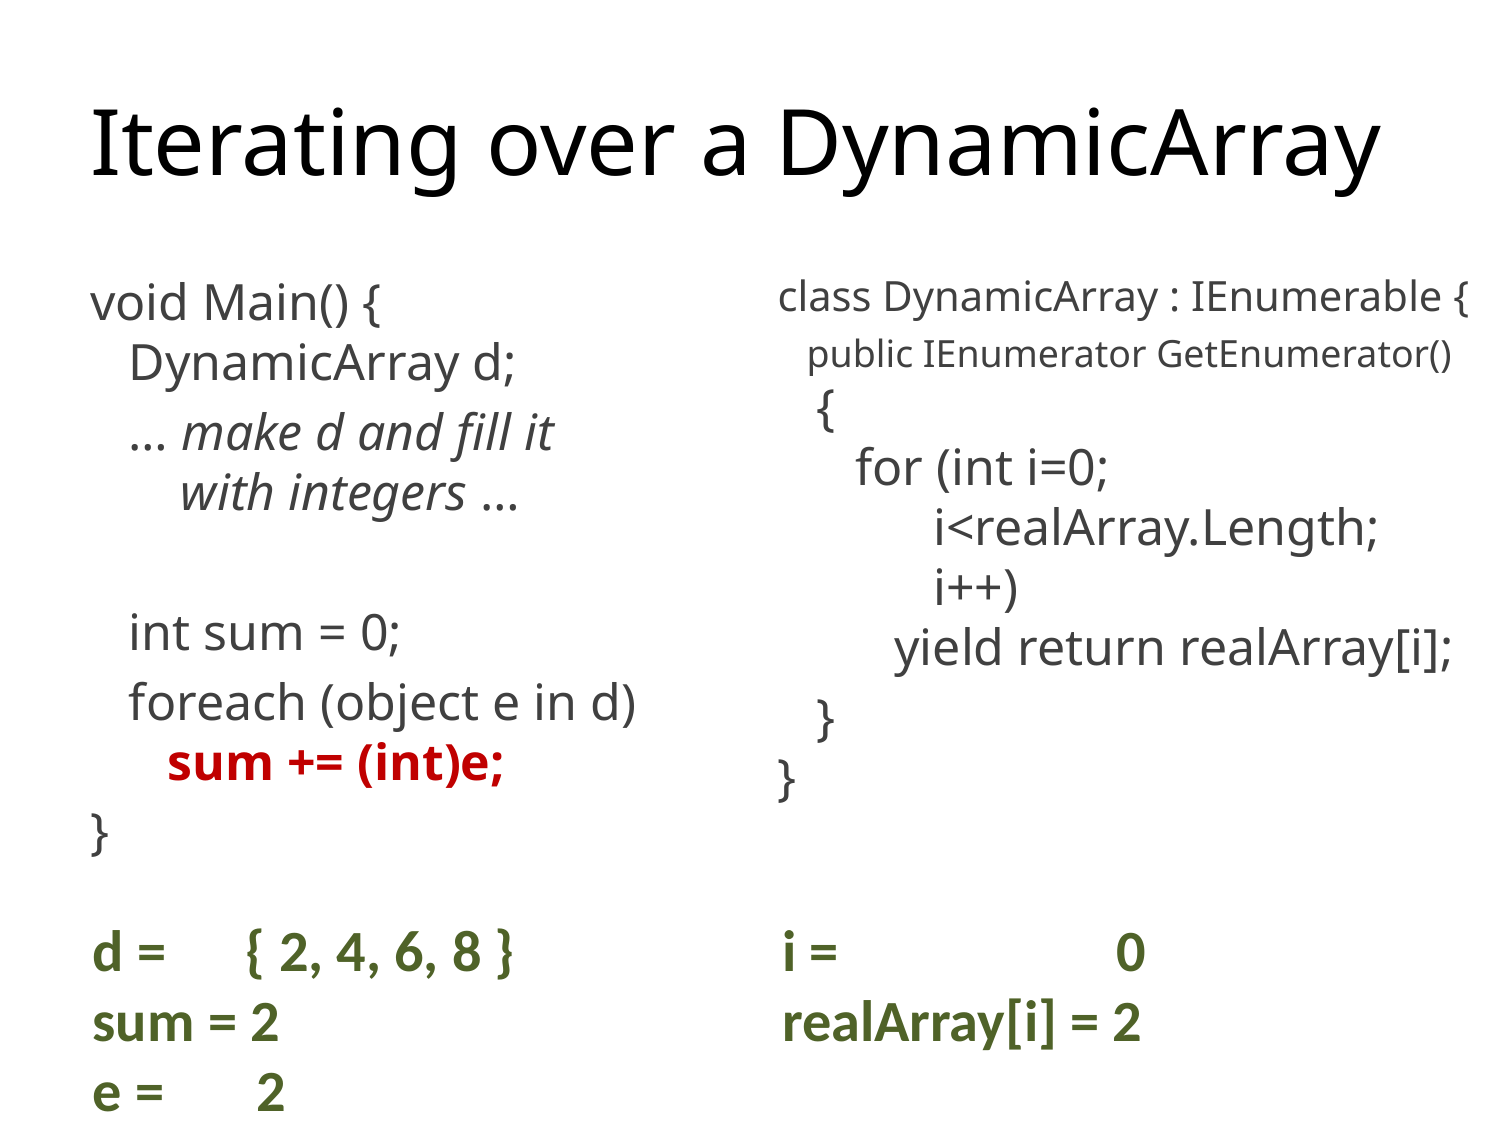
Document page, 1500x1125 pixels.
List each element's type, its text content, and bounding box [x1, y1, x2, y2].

list class DynamicArray : IEnumerable { public IEnumerator GetEnumerator() { for (int i=0; i<realArray.Length; i++) yield return realArray[i]; } } [762, 262, 1500, 1005]
title Iterating over a DynamicArray [75, 45, 1425, 233]
list void Main() { DynamicArray d; … make d and fill it with integers … int sum = 0; foreach (object e in d) sum += (int)e; } [75, 262, 738, 888]
text_box d = { 2, 4, 6, 8 } sum = 2 e = 2 [78, 905, 531, 1125]
text_box i = 0 realArray[i] = 2 [767, 905, 1162, 1061]
